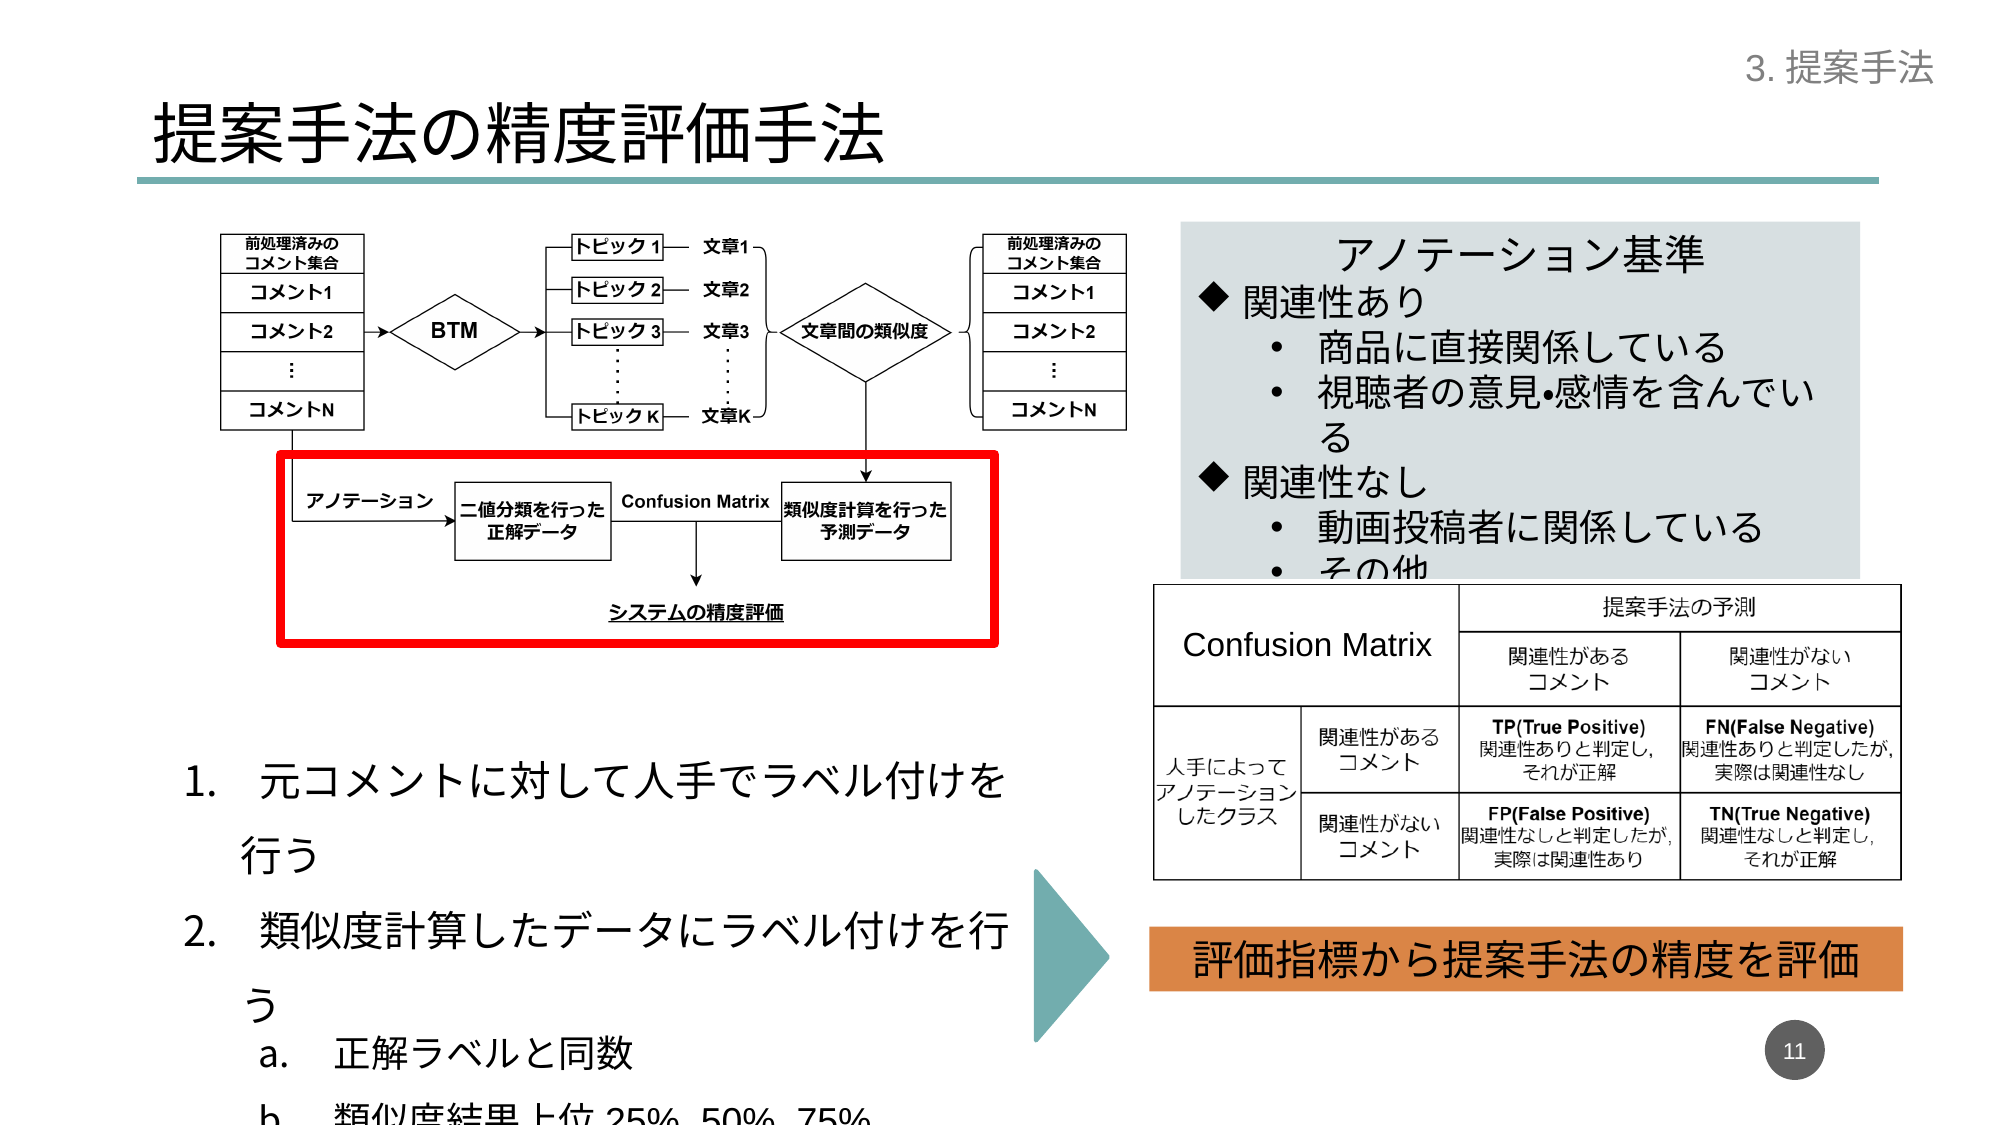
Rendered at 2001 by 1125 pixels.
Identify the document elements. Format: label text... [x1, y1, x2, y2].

text_box 評価指標から提案手法の精度を評価 [1149, 926, 1904, 992]
picture [220, 227, 1128, 634]
text_box 元コメントに対して人手でラベル付けを行う 類似度計算したデータにラベル付けを行う 正解ラベルと同数 類似度結果上位25%, 50%, 75% Confusion Matrixから評価指標を算出 [168, 722, 1046, 1125]
text_box 3.提案手法 [1579, 36, 1951, 97]
picture [1149, 579, 1904, 881]
slide_number 11 [1764, 1019, 1825, 1080]
text_box 提案手法の精度評価手法 [137, 84, 1305, 177]
text_box [1033, 869, 1110, 1043]
text_box アノテーション基準 関連性あり 商品に直接関係している 視聴者の意見・感情を含んでいる 関連性なし 動画投稿者に関係している その他 [1180, 221, 1861, 578]
